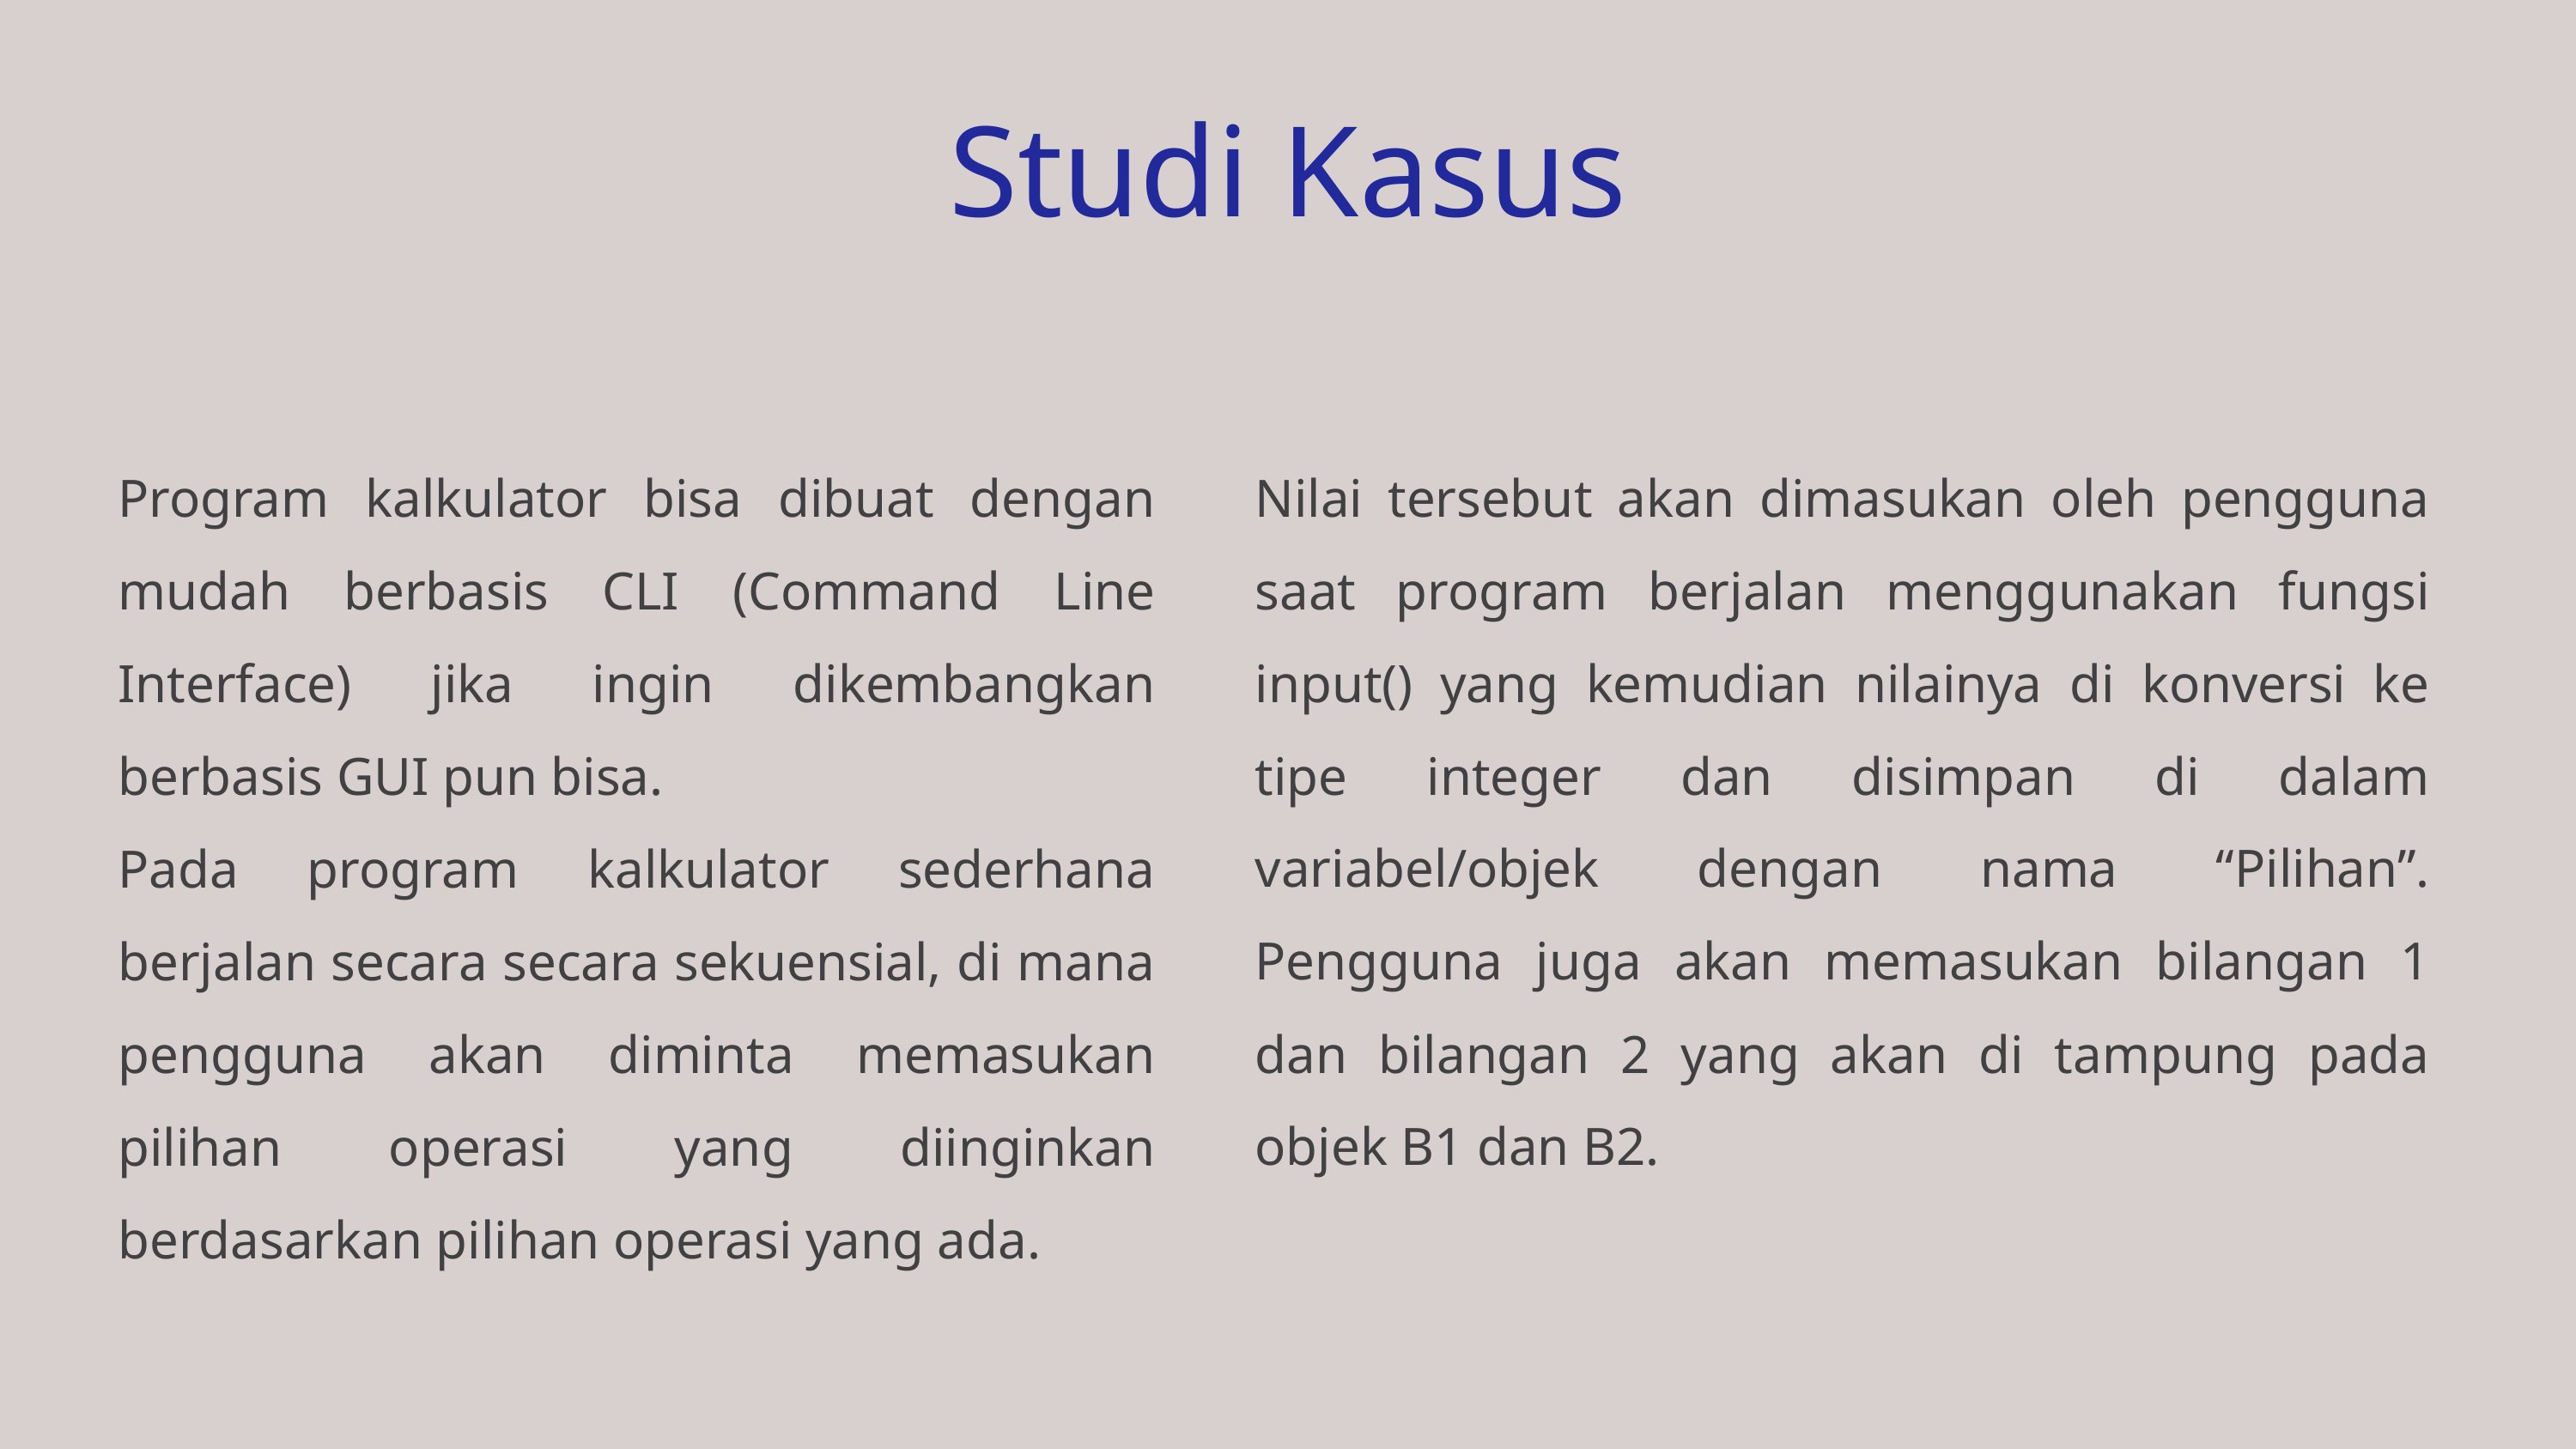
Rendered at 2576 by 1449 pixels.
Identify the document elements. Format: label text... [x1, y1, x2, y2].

text_box Nilai tersebut akan dimasukan oleh pengguna saat program berjalan menggunakan fungsi input() yang kemudian nilainya di konversi ke tipe integer dan disimpan di dalam variabel/objek dengan nama “Pilihan”. Pengguna juga akan memasukan bilangan 1 dan bilangan 2 yang akan di tampung pada objek B1 dan B2. [1255, 434, 2431, 1176]
text_box Studi Kasus [144, 91, 2432, 242]
text_box Program kalkulator bisa dibuat dengan mudah berbasis CLI (Command Line Interface) jika ingin dikembangkan berbasis GUI pun bisa. Pada program kalkulator sederhana berjalan secara secara sekuensial, di mana pengguna akan diminta memasukan pilihan operasi yang diinginkan berdasarkan pilihan operasi yang ada. [118, 434, 1156, 1270]
